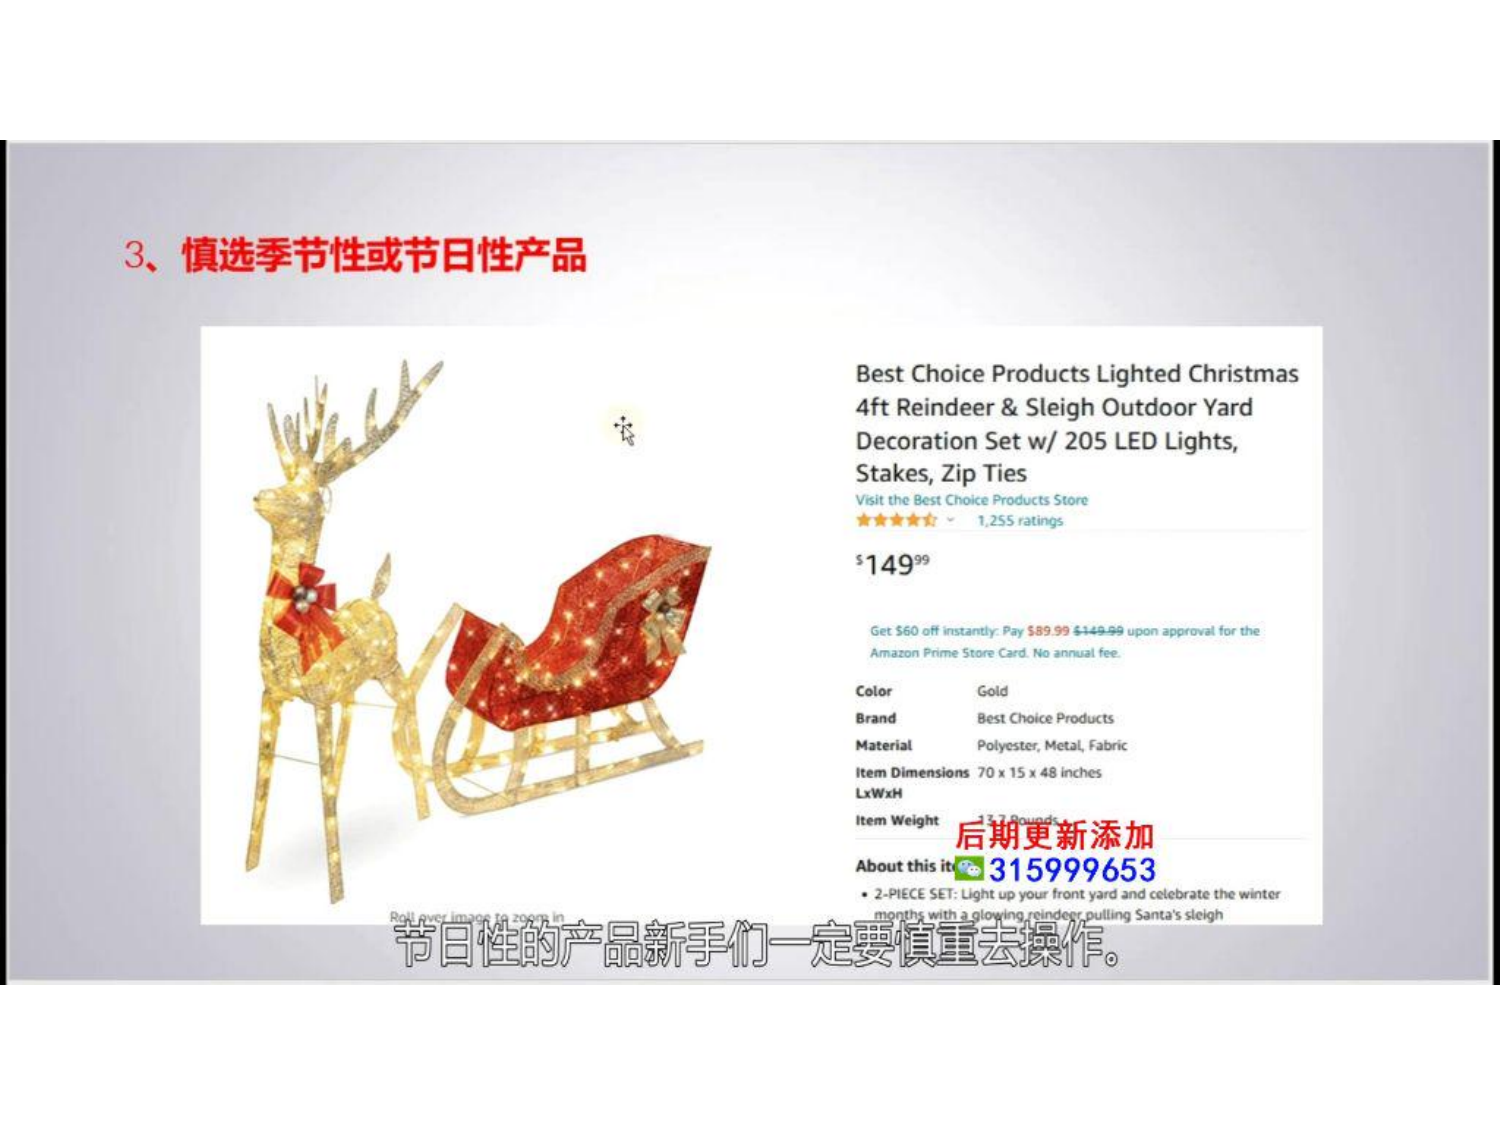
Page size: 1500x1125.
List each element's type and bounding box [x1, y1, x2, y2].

picture [0, 140, 1500, 985]
